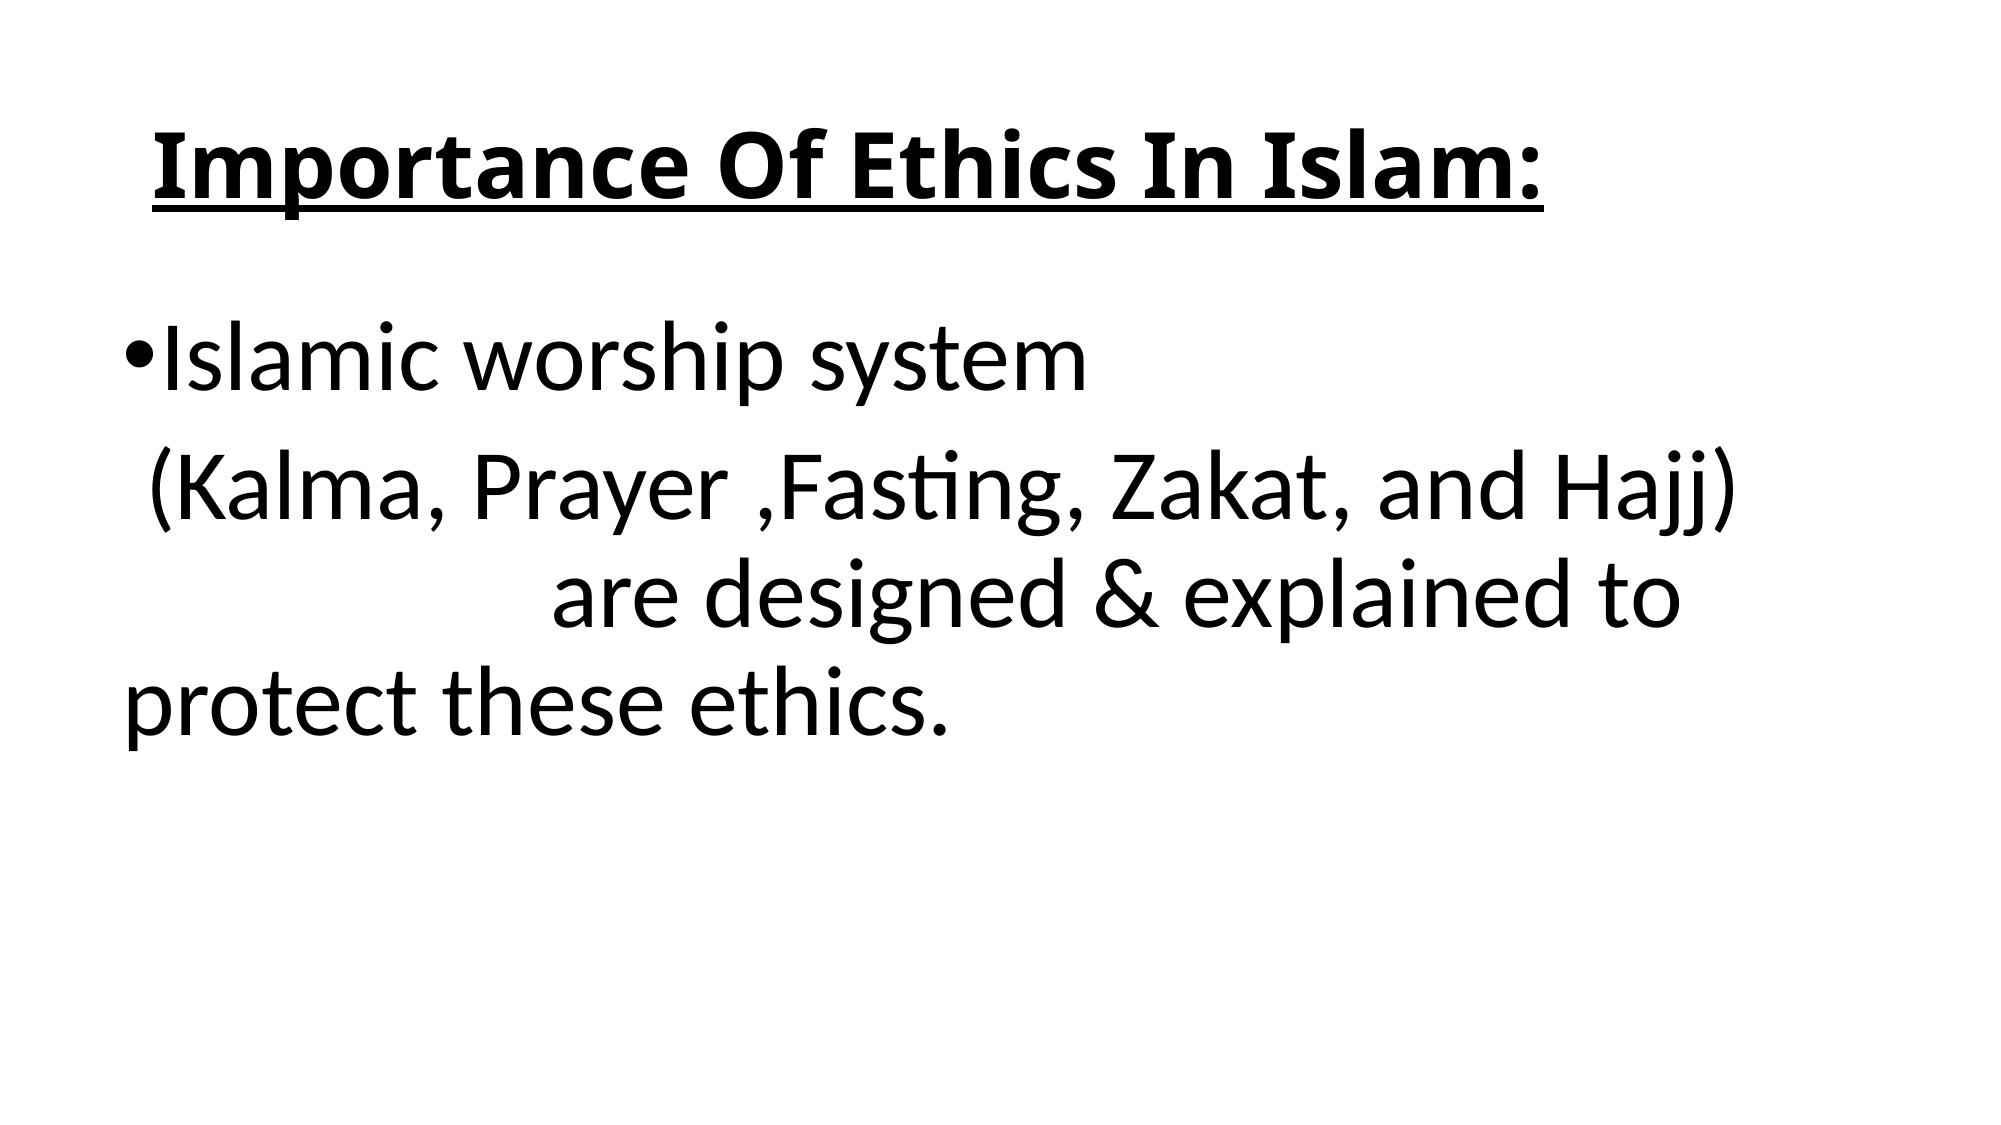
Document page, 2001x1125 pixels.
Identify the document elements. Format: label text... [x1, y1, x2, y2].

title Importance Of Ethics In Islam: [137, 59, 1863, 278]
list Islamic worship system (Kalma, Prayer ,Fasting, Zakat, and Hajj) are designed & explained to protect these ethics. [108, 296, 1950, 1011]
